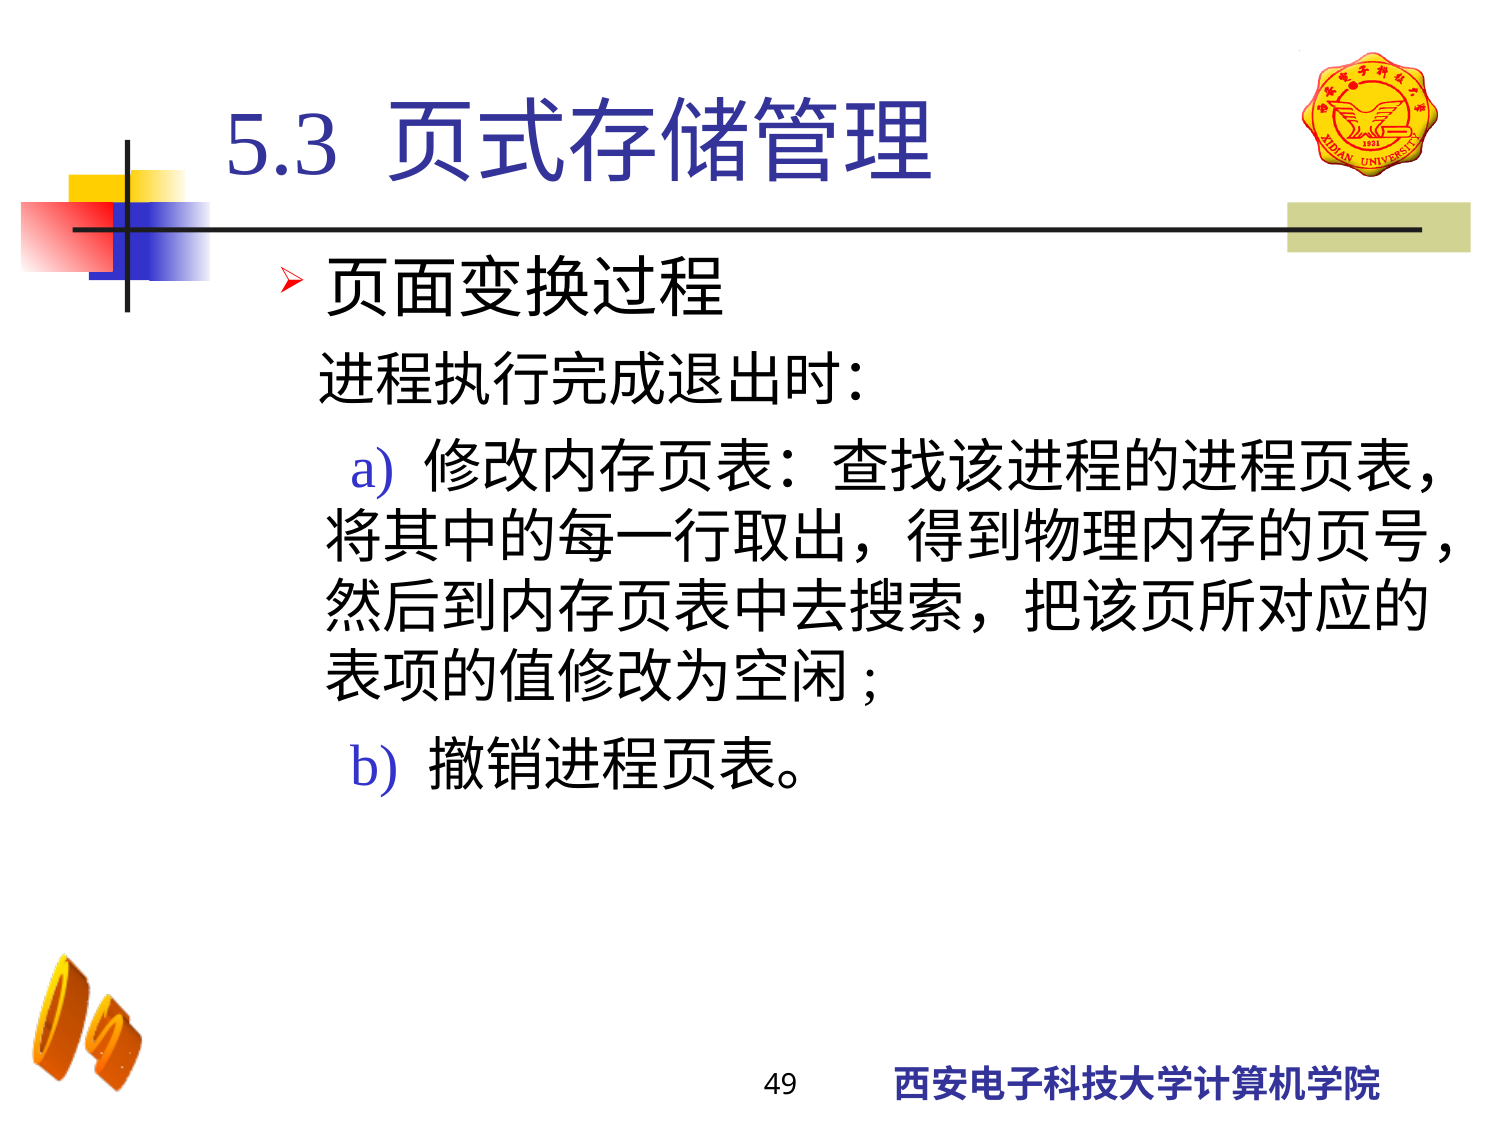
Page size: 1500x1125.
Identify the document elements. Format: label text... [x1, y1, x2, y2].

picture [1299, 50, 1438, 75]
text_box 5.3 页式存储管理 [209, 75, 1488, 200]
picture [0, 946, 164, 1120]
text_box 页面变换过程 进程执行完成退出时： a) 修改内存页表：查找该进程的进程页表，将其中的每一行取出，得到物理内存的页号，然后到内存页表中去搜索，把该页所对应的表项的值修改为空闲; b) 撤销进程页表。 [187, 237, 1463, 988]
text_box [499, 1037, 813, 1113]
